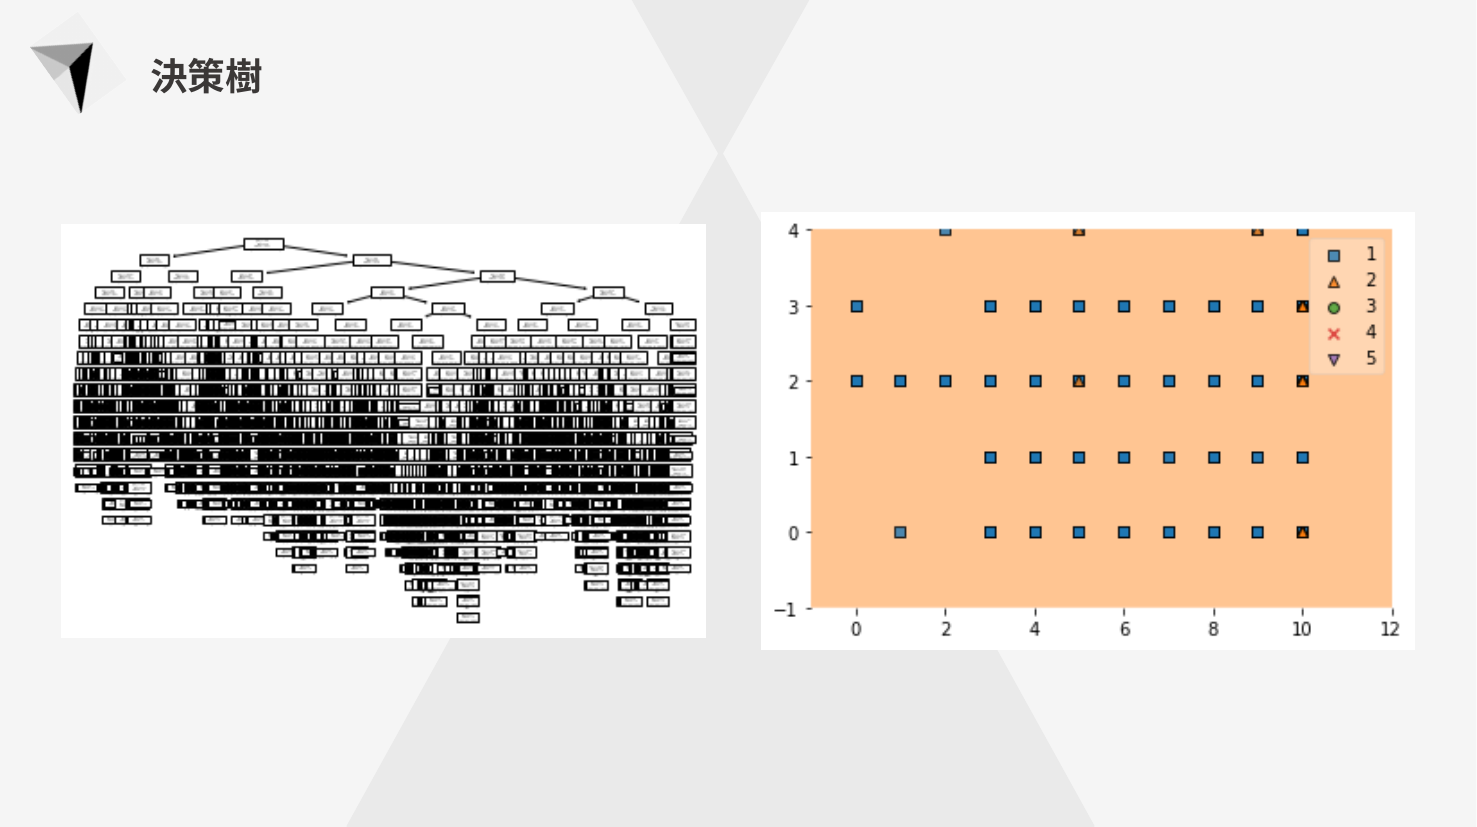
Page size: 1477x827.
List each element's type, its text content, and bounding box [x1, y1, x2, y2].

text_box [61, 212, 1416, 650]
picture [30, 13, 108, 114]
text_box 決策樹 [112, 47, 325, 104]
